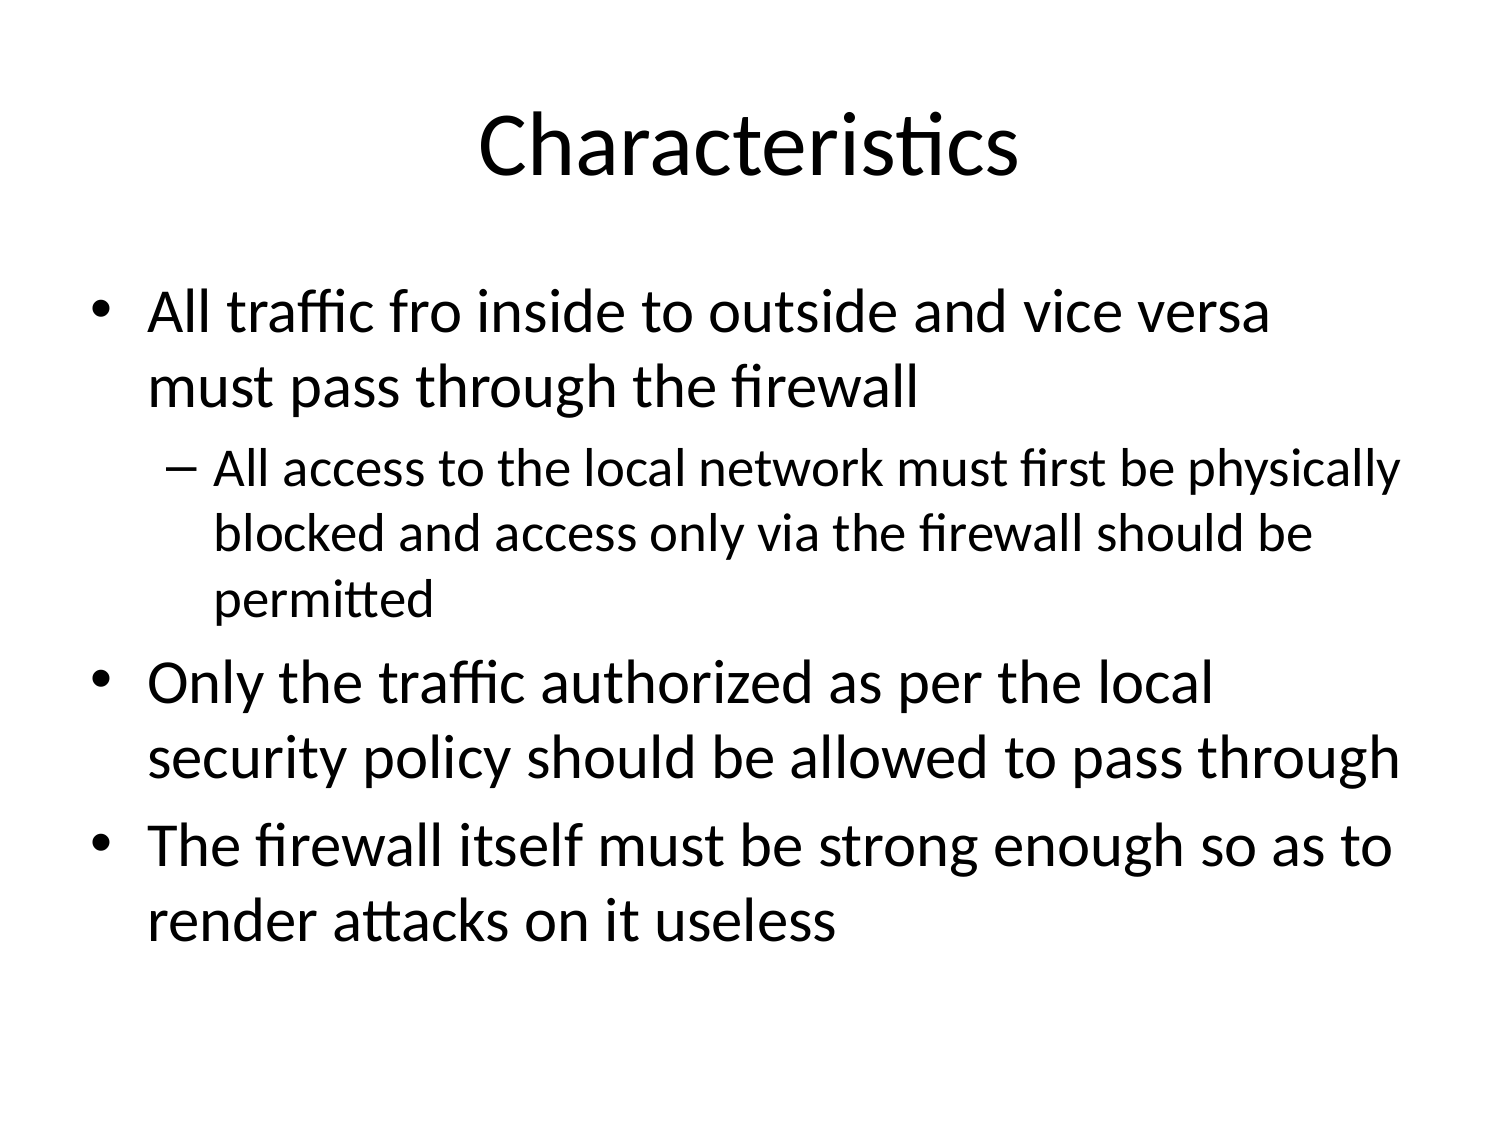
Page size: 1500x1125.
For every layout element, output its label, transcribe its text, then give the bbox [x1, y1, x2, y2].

title Characteristics [75, 45, 1425, 233]
list All traffic fro inside to outside and vice versa must pass through the firewall All access to the local network must first be physically blocked and access only via the firewall should be permitted Only the traffic authorized as per the local security policy should be allowed to pass through The firewall itself must be strong enough so as to render attacks on it useless [75, 262, 1425, 1005]
